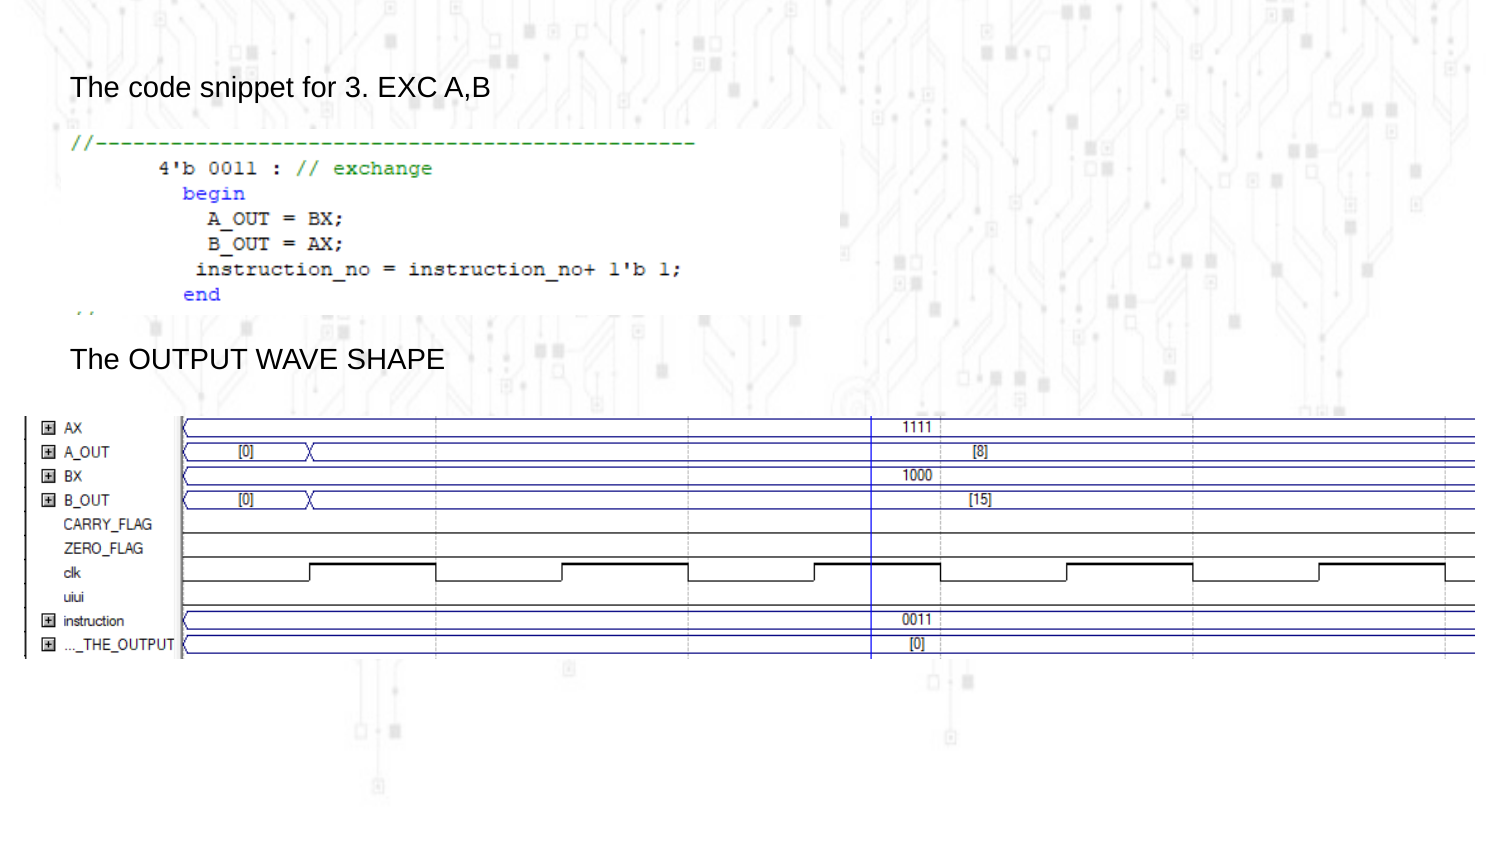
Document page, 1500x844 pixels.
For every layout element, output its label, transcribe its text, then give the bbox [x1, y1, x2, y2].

picture [61, 129, 840, 315]
text_box The code snippet for 3. EXC A,B [54, 53, 520, 118]
picture [24, 416, 1476, 659]
text_box The OUTPUT WAVE SHAPE [54, 325, 520, 391]
